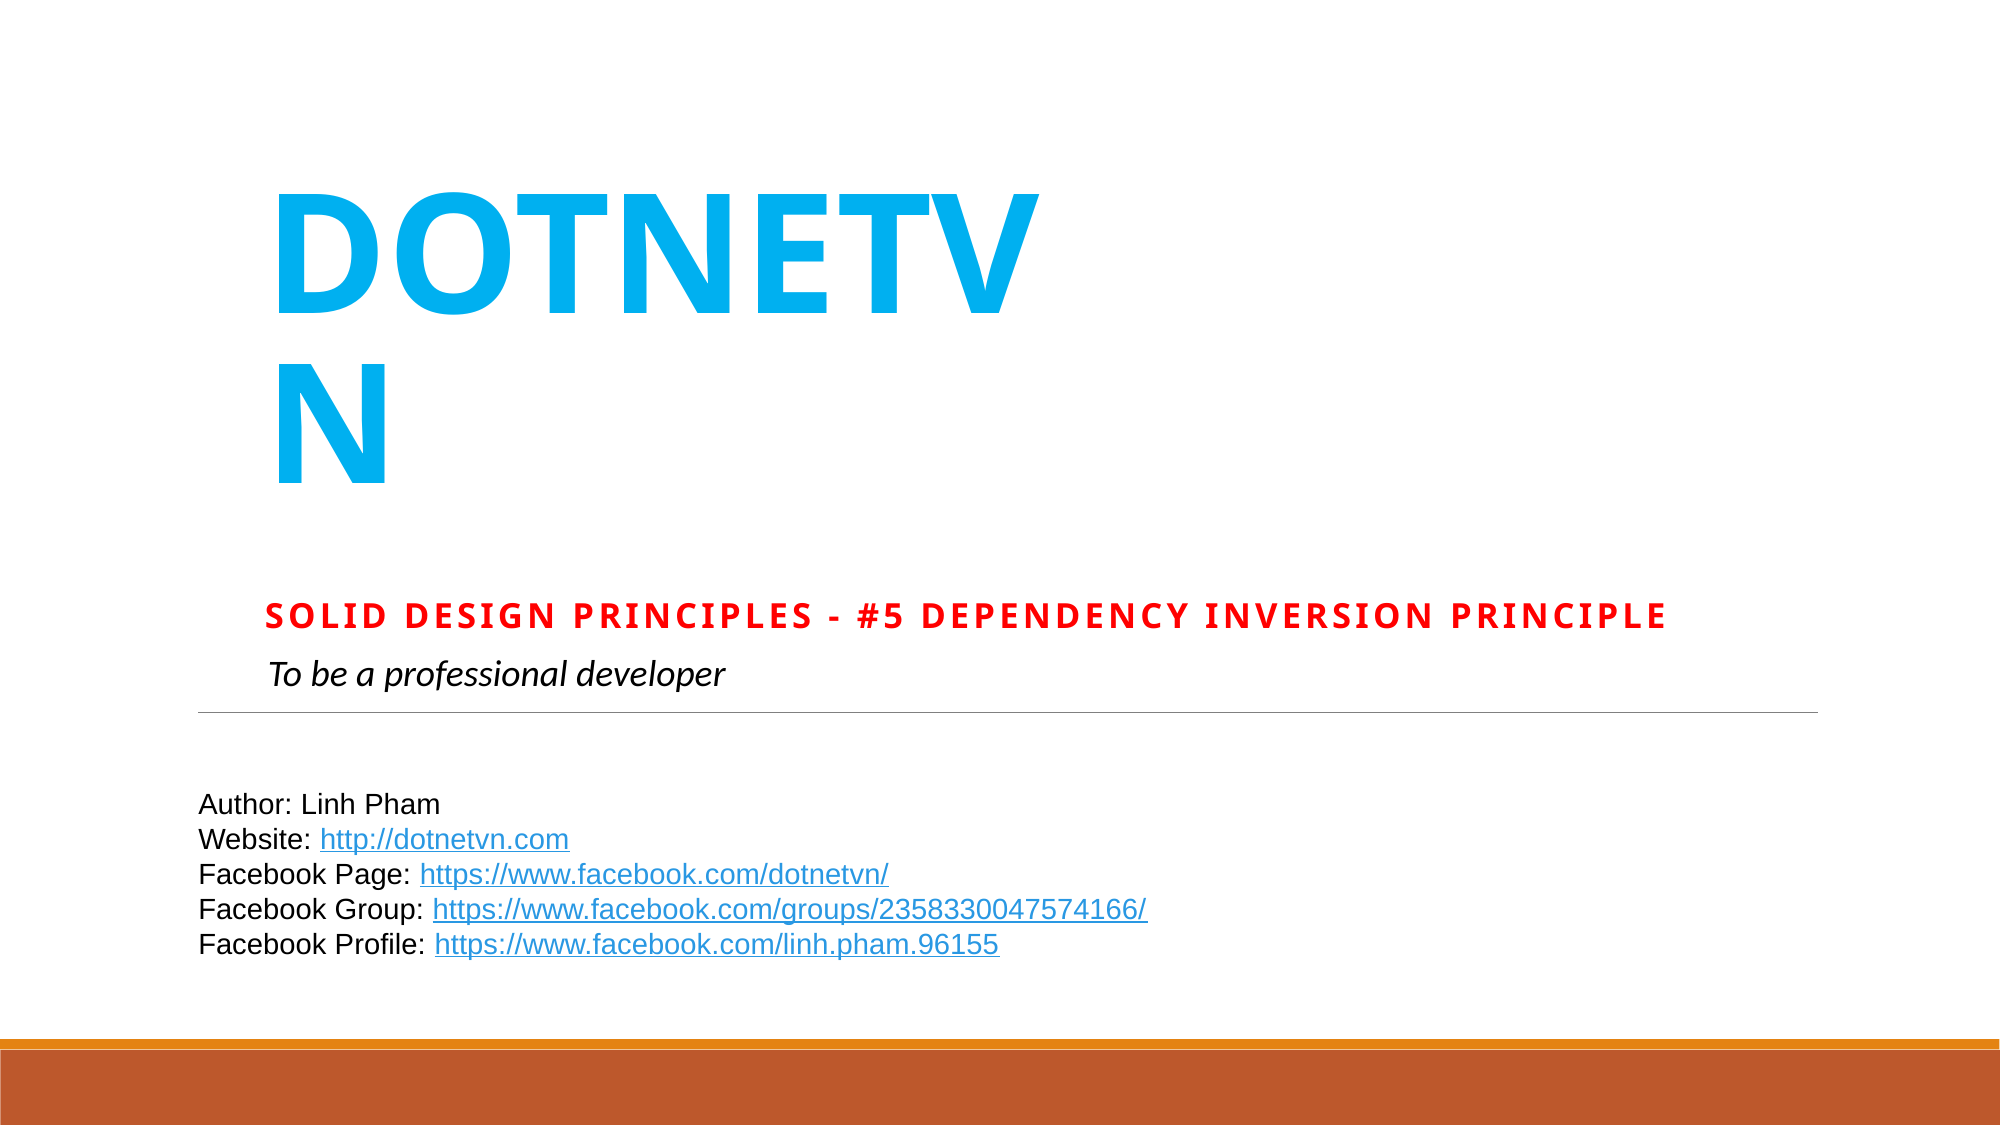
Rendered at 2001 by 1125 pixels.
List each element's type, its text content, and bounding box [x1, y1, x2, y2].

text_box To be a professional developer [253, 641, 750, 702]
subtitle SOLID DESIGN PRINCIPLES - #5 Dependency inversion principle [249, 590, 1750, 672]
text_box Author: Linh Pham Website: http://dotnetvn.com Facebook Page: https://www.facebook.com/dotnetvn/ Facebook Group: https://www.facebook.com/groups/2358330047574166/ Facebook Profile: https://www.facebook.com/linh.pham.96155 [183, 777, 1403, 968]
title DOTNETVN [249, 133, 1086, 526]
